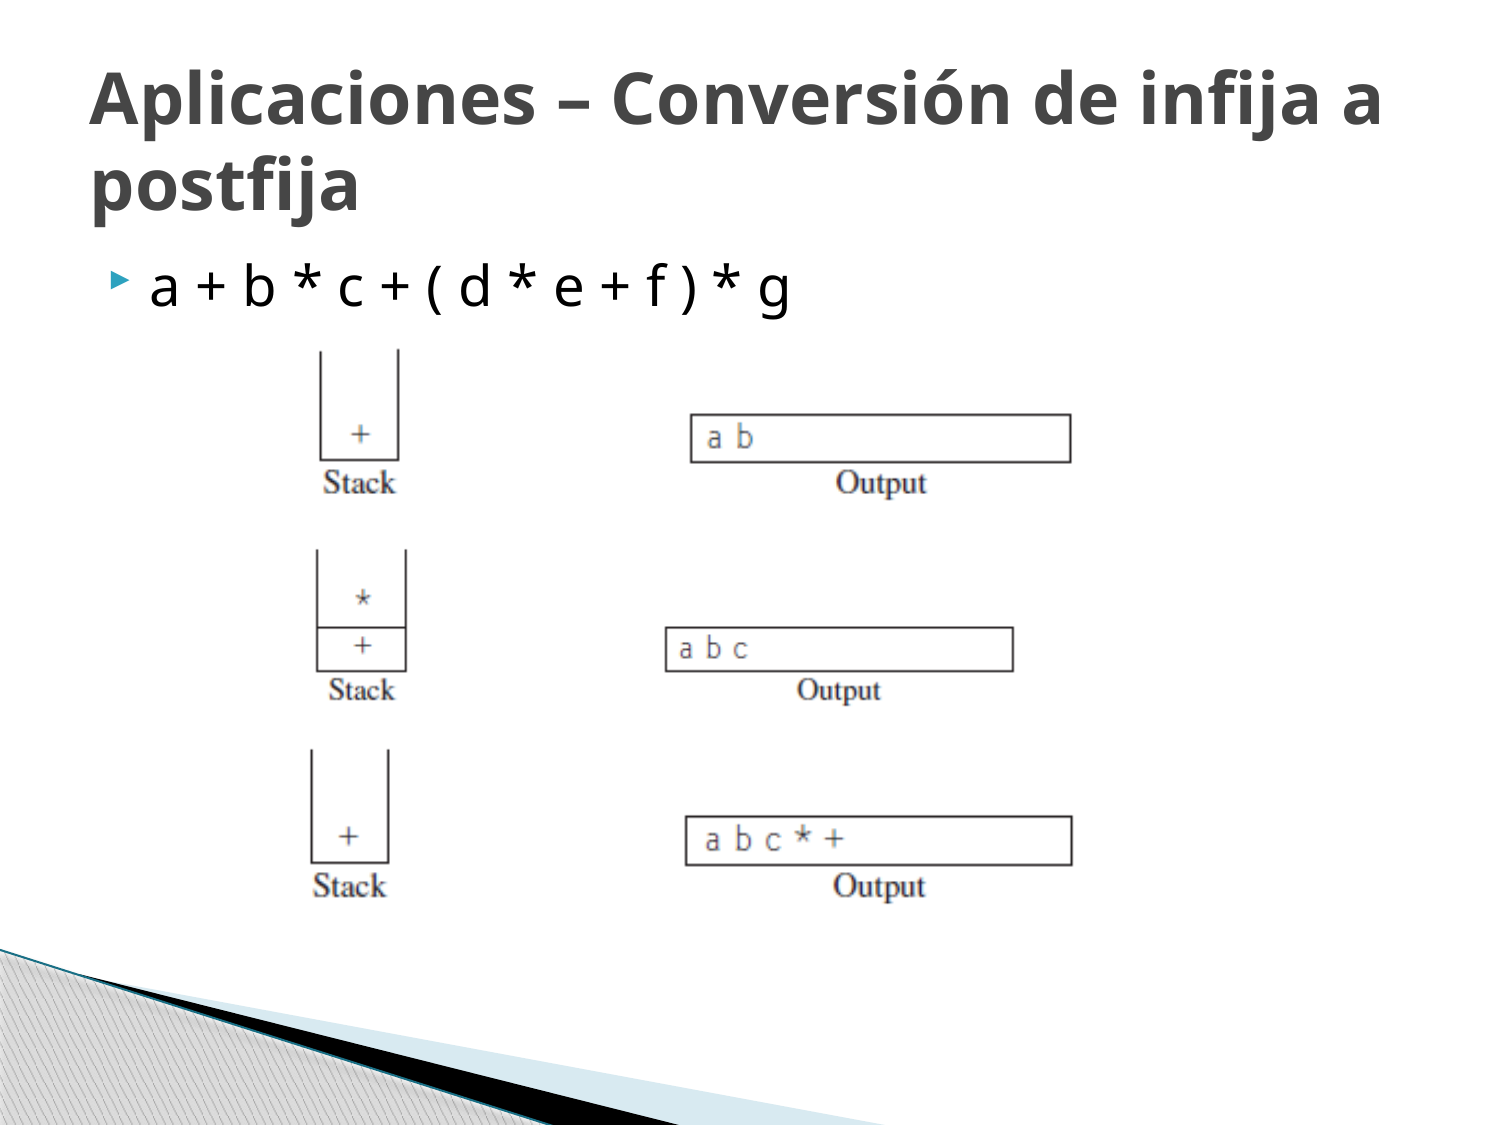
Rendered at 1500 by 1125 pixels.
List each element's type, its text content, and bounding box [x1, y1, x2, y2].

picture [287, 538, 1093, 924]
picture [277, 326, 1113, 523]
list a + b * c + ( d * e + f ) * g [75, 243, 1425, 986]
title Aplicaciones – Conversión de infija a postfija [75, 45, 1425, 233]
